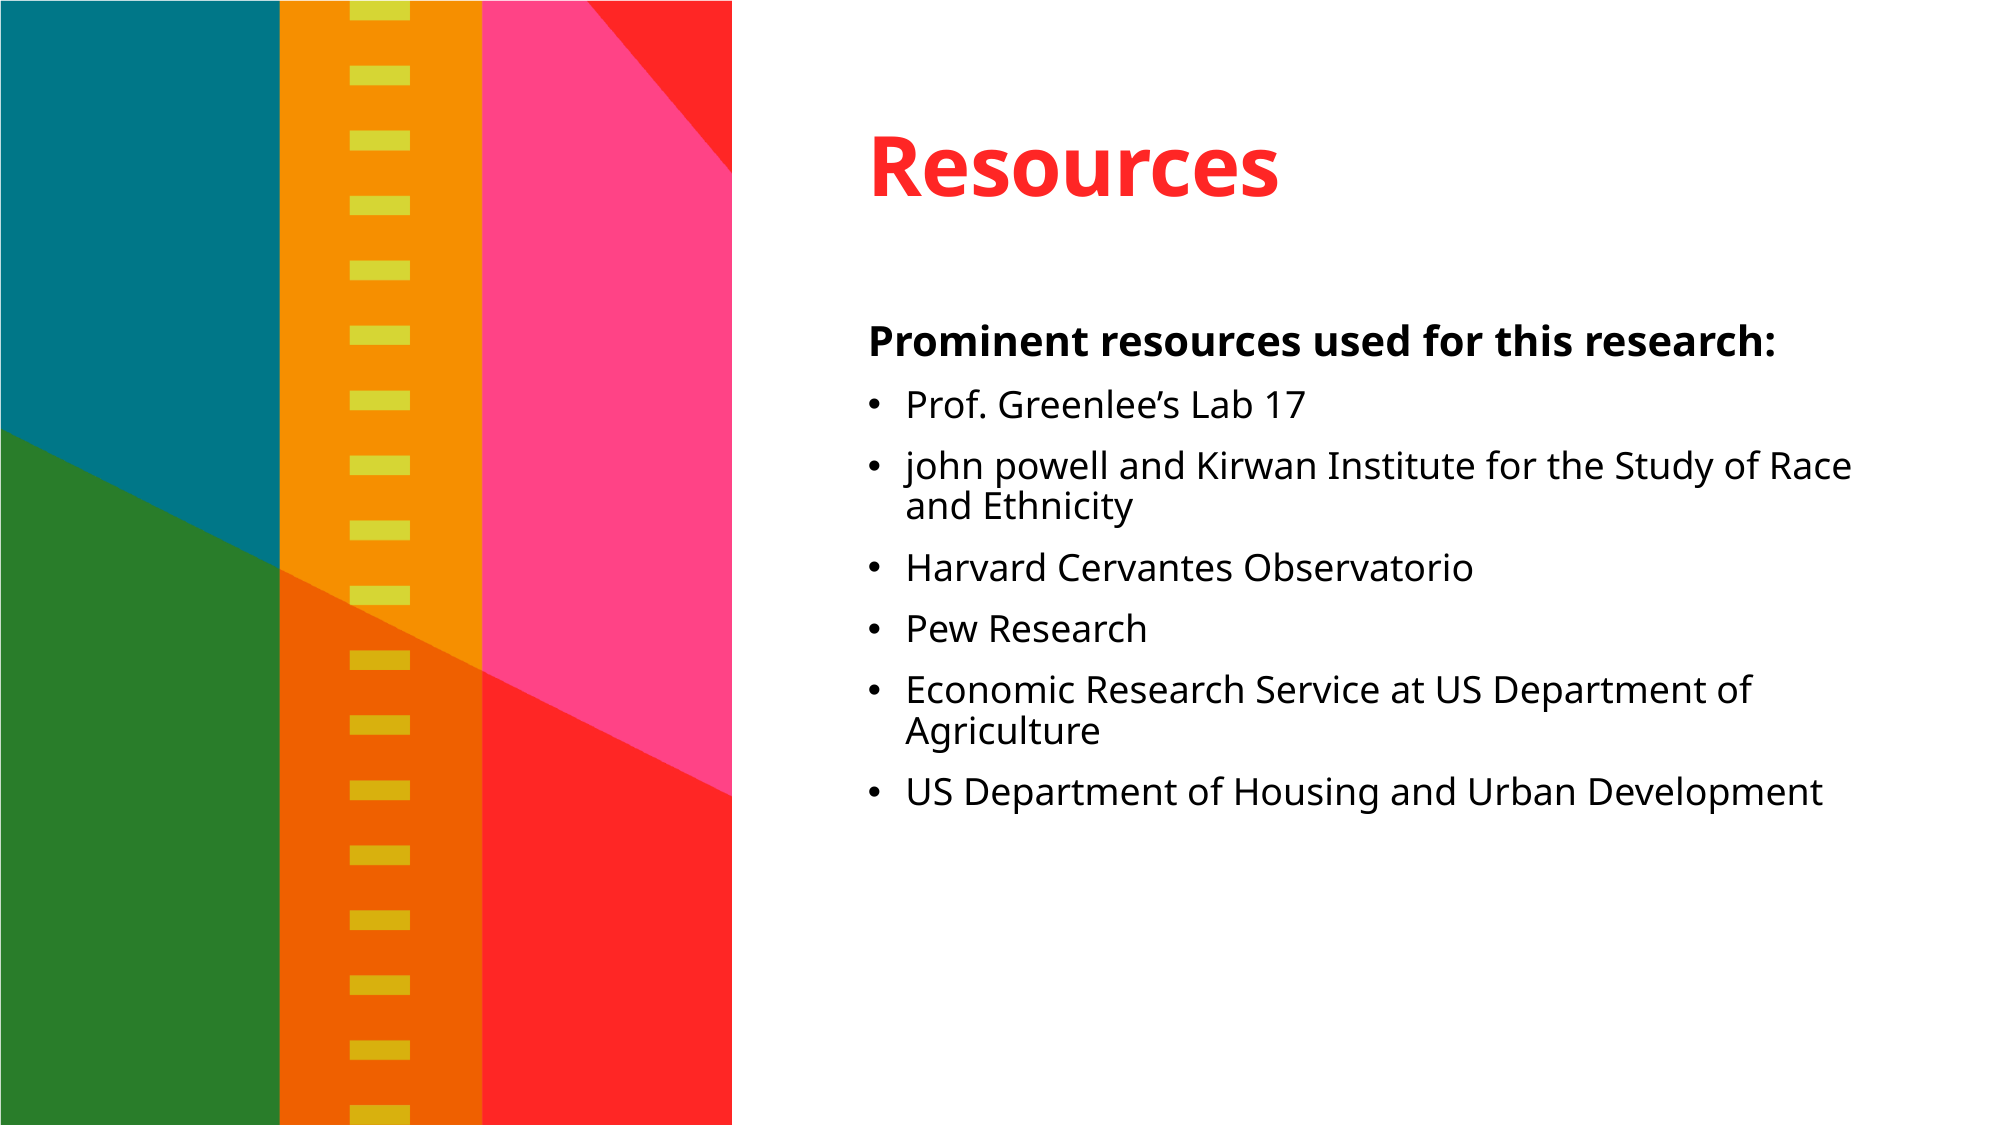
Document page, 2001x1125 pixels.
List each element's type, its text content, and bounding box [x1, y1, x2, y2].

list Prominent resources used for this research: Prof. Greenlee’s Lab 17 john powell and Kirwan Institute for the Study of Race and Ethnicity Harvard Cervantes Observatorio Pew Research Economic Research Service at US Department of Agriculture US Department of Housing and Urban Development [852, 312, 1916, 850]
picture [1, 2, 732, 1125]
title Resources [852, 117, 1916, 312]
